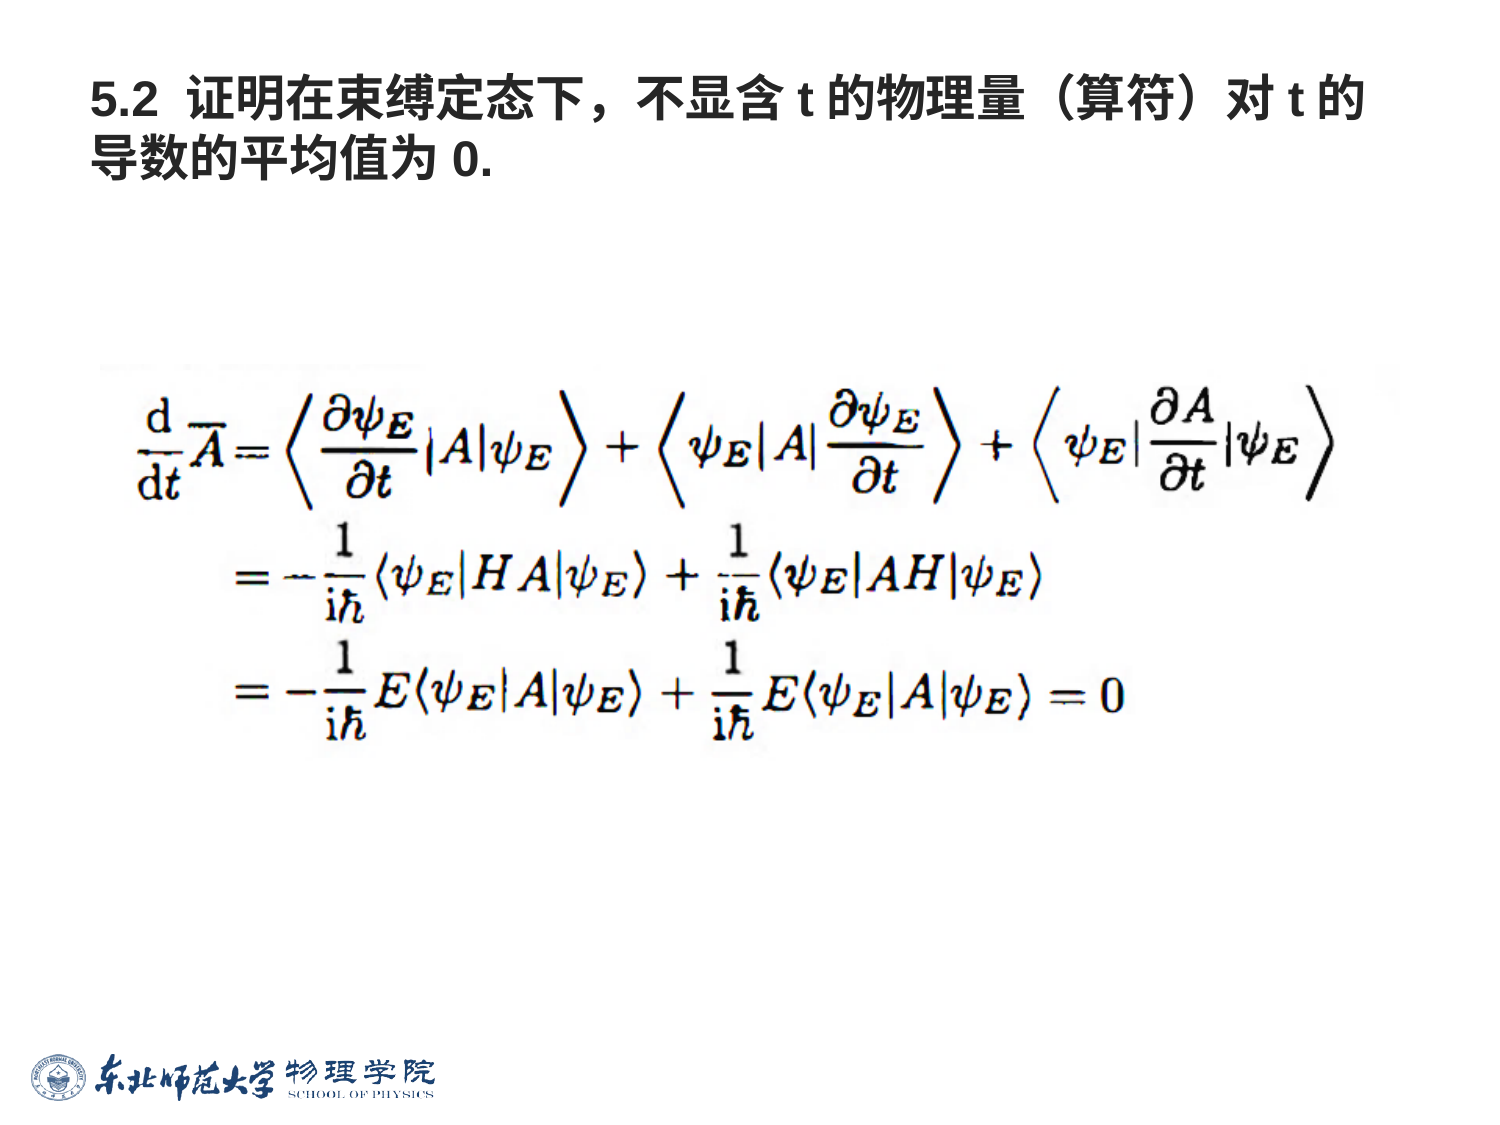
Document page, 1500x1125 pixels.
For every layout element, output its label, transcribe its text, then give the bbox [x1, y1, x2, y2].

picture [20, 1054, 440, 1101]
picture [100, 363, 1400, 762]
title 5.2 证明在束缚定态下，不显含t的物理量（算符）对t的导数的平均值为0. [75, 45, 1425, 209]
